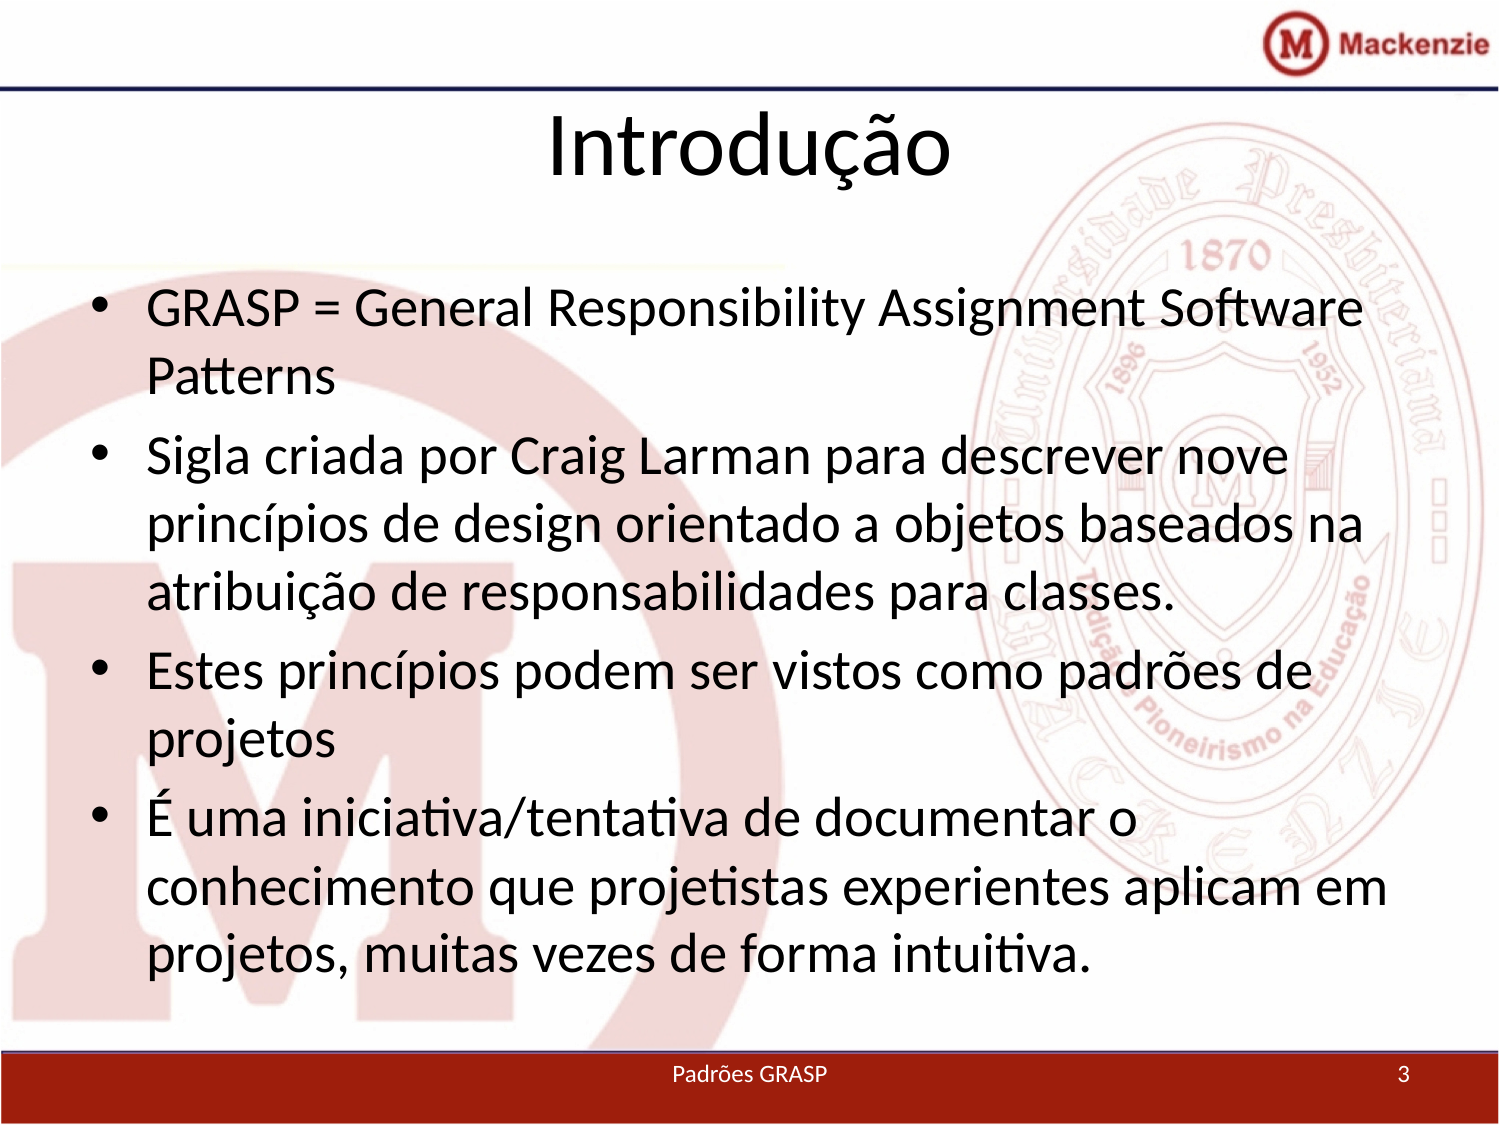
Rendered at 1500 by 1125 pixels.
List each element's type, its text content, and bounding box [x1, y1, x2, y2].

title Introdução [75, 45, 1425, 233]
footer Padrões GRASP [512, 1042, 988, 1103]
picture [0, 0, 1499, 1125]
slide_number 3 [1074, 1042, 1425, 1103]
list GRASP = General Responsibility Assignment Software Patterns Sigla criada por Craig Larman para descrever nove princípios de design orientado a objetos baseados na atribuição de responsabilidades para classes. Estes princípios podem ser vistos como padrões de projetos É uma iniciativa/tentativa de documentar o conhecimento que projetistas experientes aplicam em projetos, muitas vezes de forma intuitiva. [75, 262, 1425, 1005]
